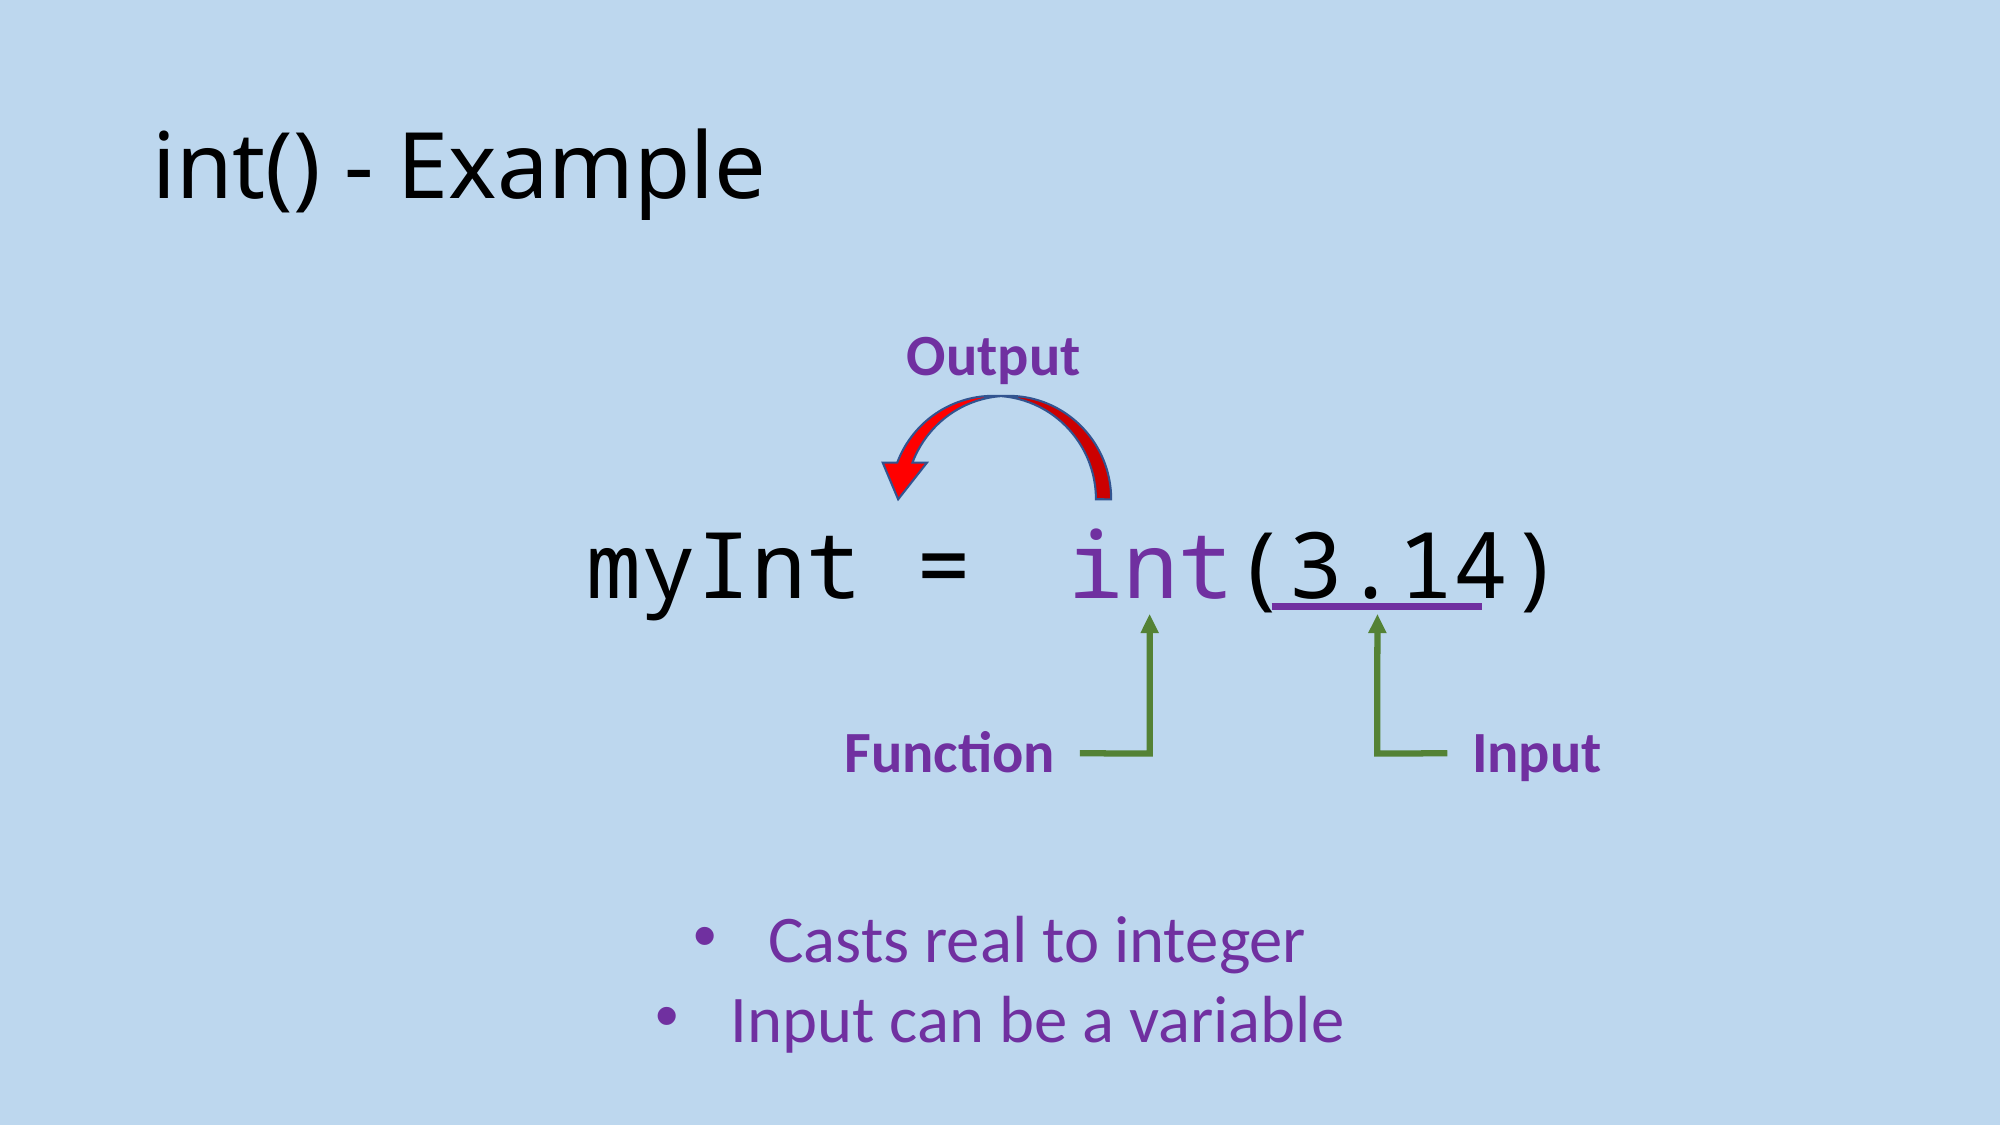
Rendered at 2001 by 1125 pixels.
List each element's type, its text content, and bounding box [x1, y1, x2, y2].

text_box Input [1371, 614, 1448, 755]
text_box Function [672, 678, 1070, 819]
text_box int(3.14) [1053, 499, 1702, 624]
text_box myInt = [462, 499, 1042, 624]
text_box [876, 310, 1112, 500]
text_box Input [1457, 678, 1856, 819]
text_box Function [1079, 614, 1156, 755]
text_box Casts real to integer Input can be a variable [640, 888, 1360, 1064]
title int() - Example [137, 59, 1863, 278]
